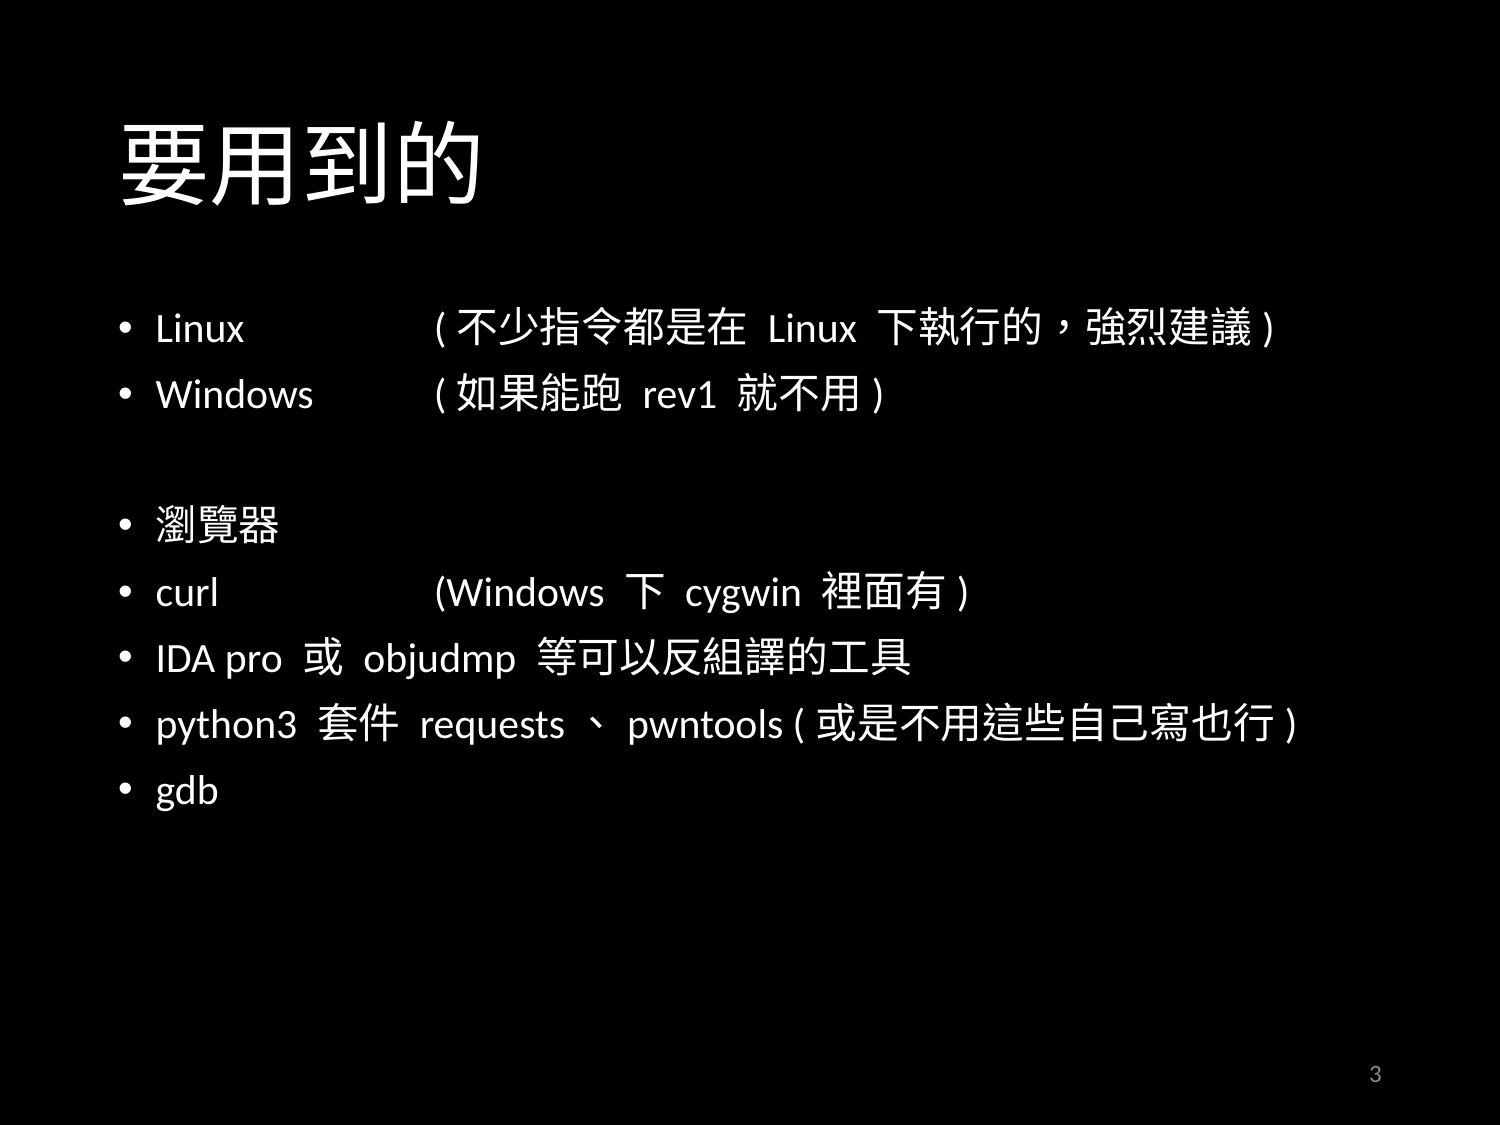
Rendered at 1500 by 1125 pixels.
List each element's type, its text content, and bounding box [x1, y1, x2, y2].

list Linux (不少指令都是在 Linux 下執行的，強烈建議) Windows (如果能跑 rev1 就不用) 瀏覽器 curl (Windows 下 cygwin 裡面有) IDA pro 或 objudmp 等可以反組譯的工具 python3 套件 requests、pwntools (或是不用這些自己寫也行) gdb [103, 299, 1397, 1014]
slide_number 3 [1059, 1042, 1397, 1103]
title 要用到的 [103, 59, 1397, 278]
